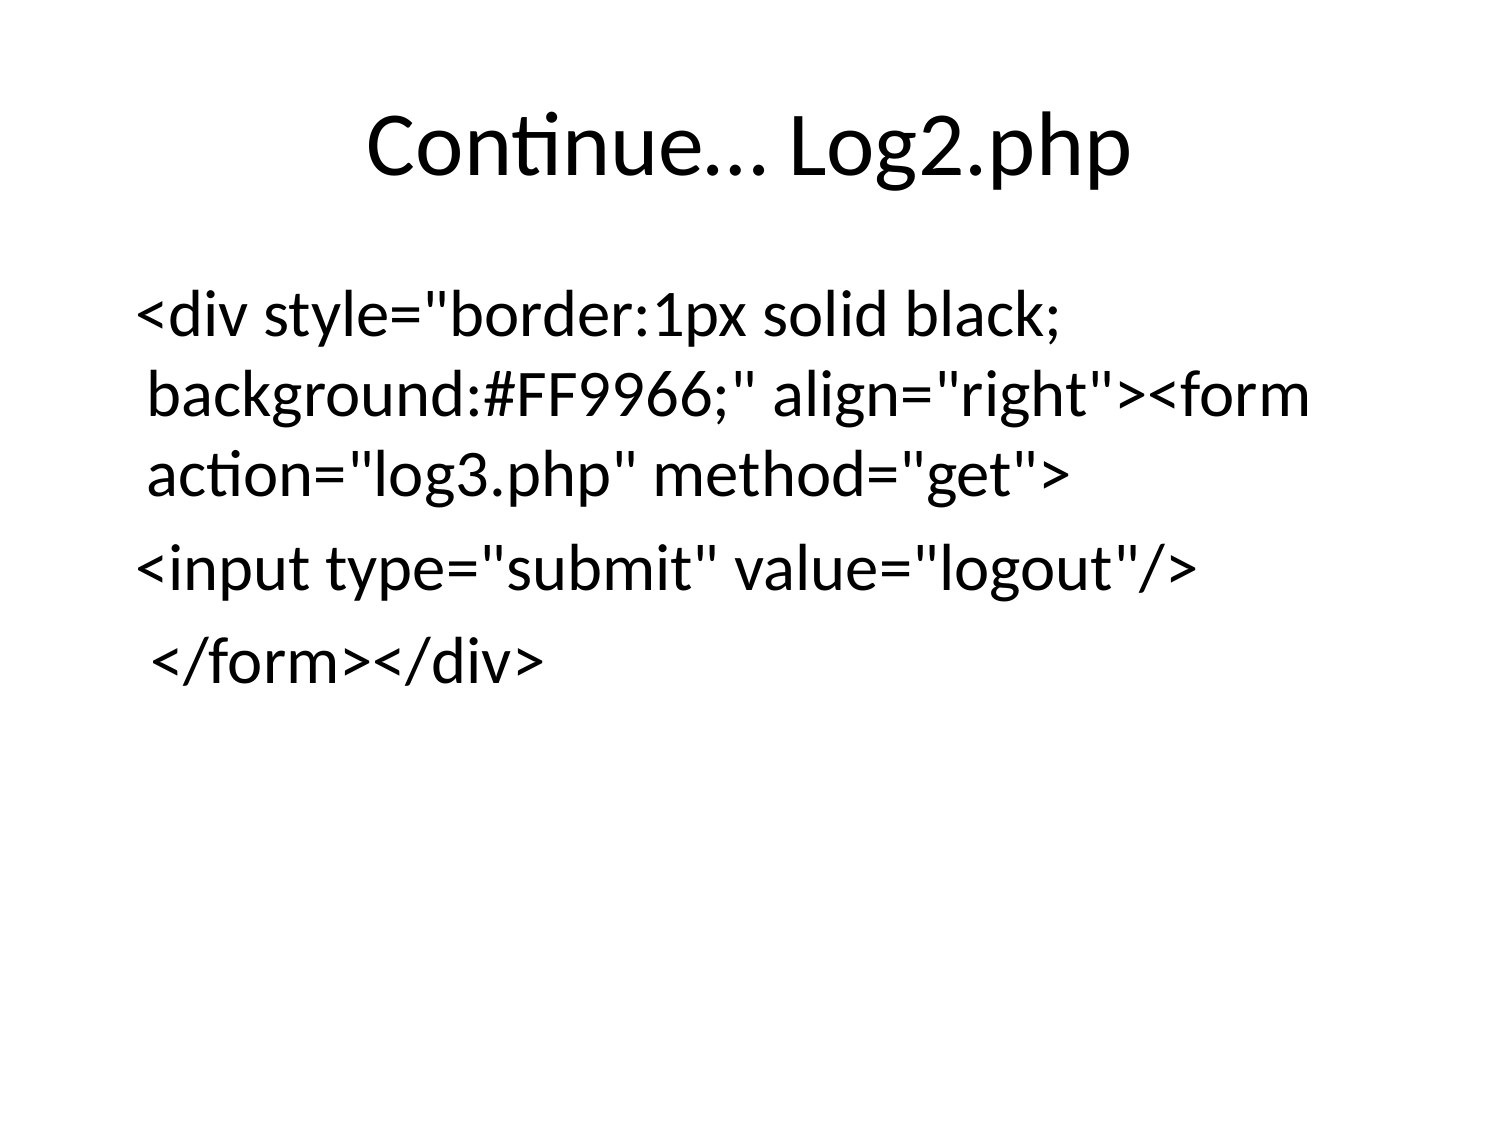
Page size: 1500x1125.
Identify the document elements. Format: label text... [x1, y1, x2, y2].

list <div style="border:1px solid black; background:#FF9966;" align="right"><form action="log3.php" method="get"> <input type="submit" value="logout"/> </form></div> [75, 262, 1425, 1005]
title Continue… Log2.php [75, 45, 1425, 233]
